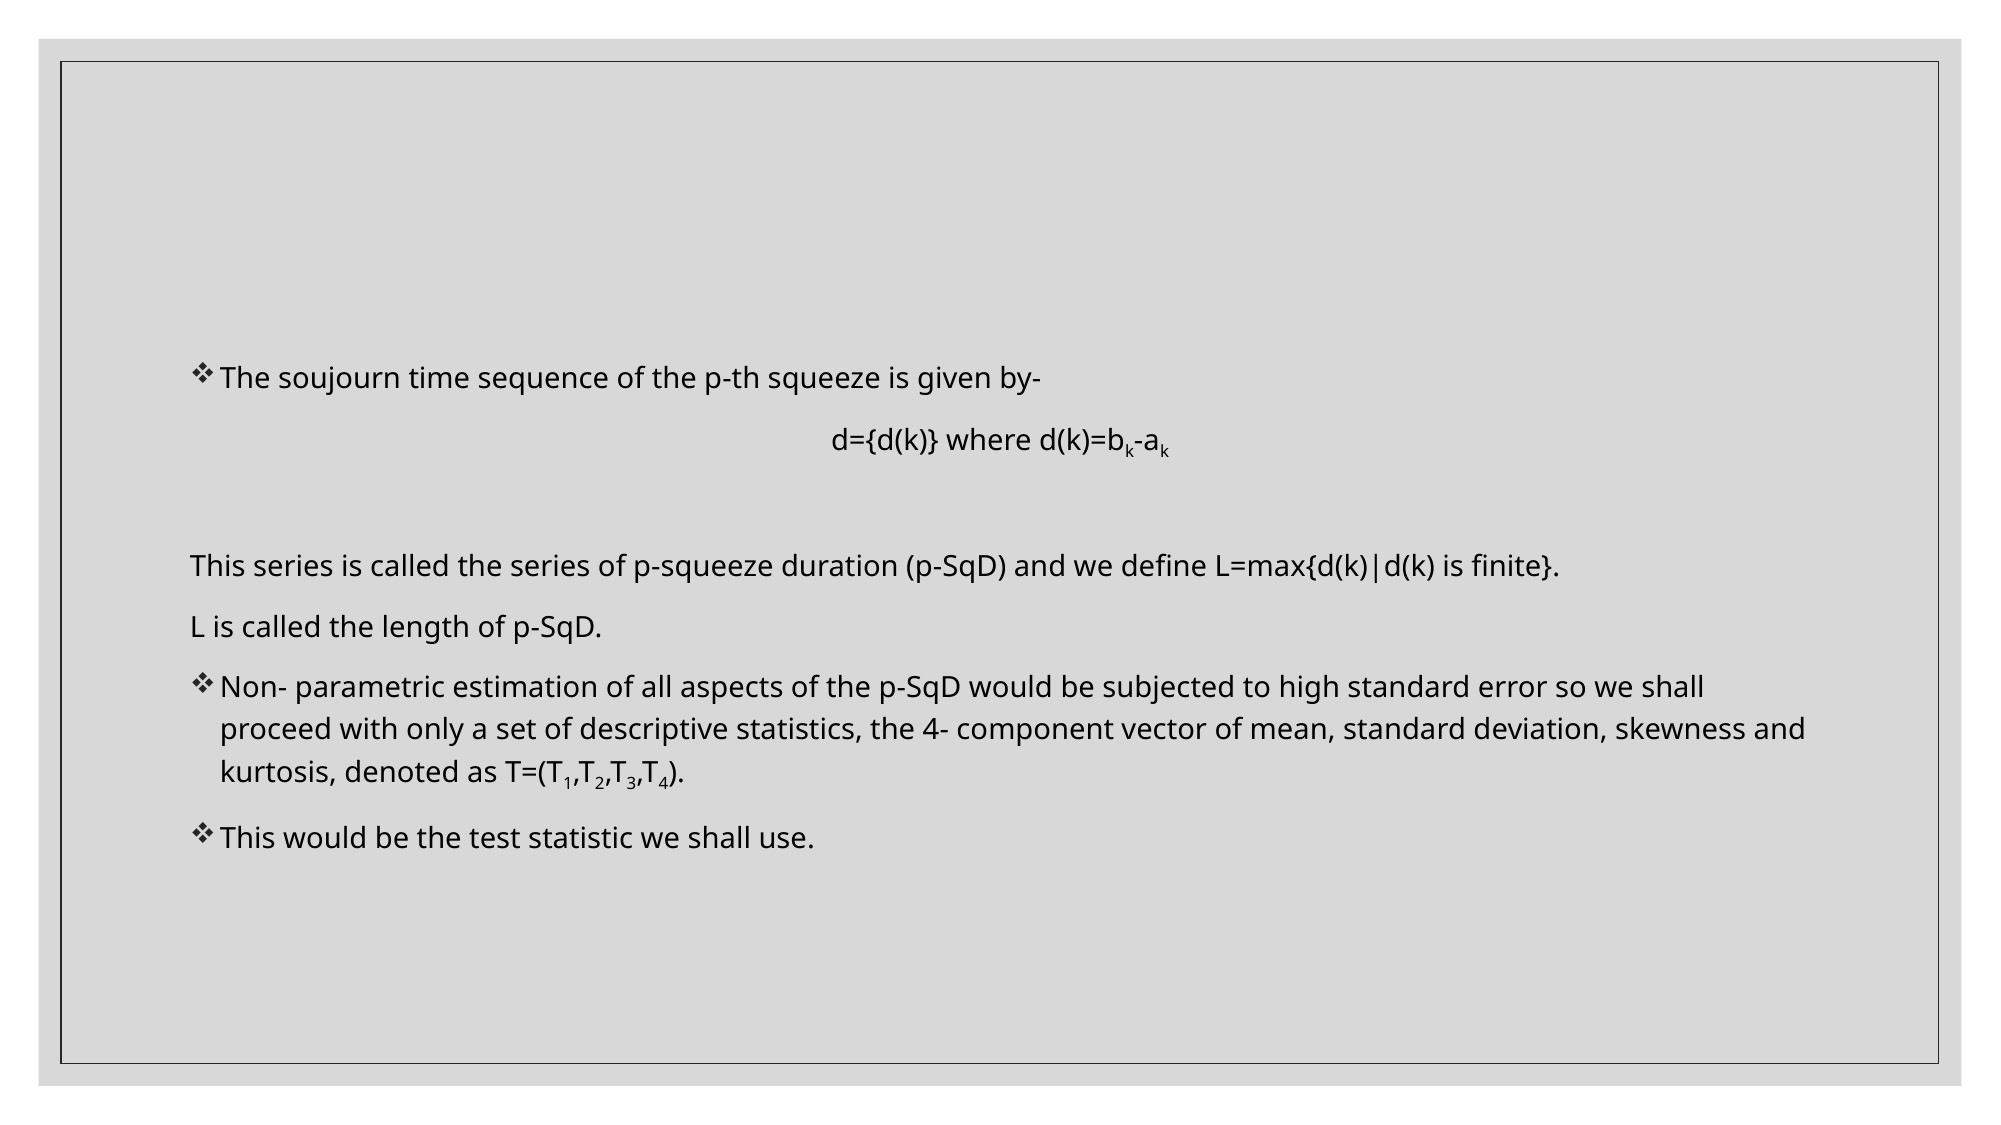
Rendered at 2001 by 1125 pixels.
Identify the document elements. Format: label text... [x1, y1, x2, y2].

list The soujourn time sequence of the p-th squeeze is given by- d={d(k)} where d(k)=bk-ak This series is called the series of p-squeeze duration (p-SqD) and we define L=max{d(k)|d(k) is finite}. L is called the length of p-SqD. Non- parametric estimation of all aspects of the p-SqD would be subjected to high standard error so we shall proceed with only a set of descriptive statistics, the 4- component vector of mean, standard deviation, skewness and kurtosis, denoted as T=(T1,T2,T3,T4). This would be the test statistic we shall use. [174, 345, 1825, 977]
